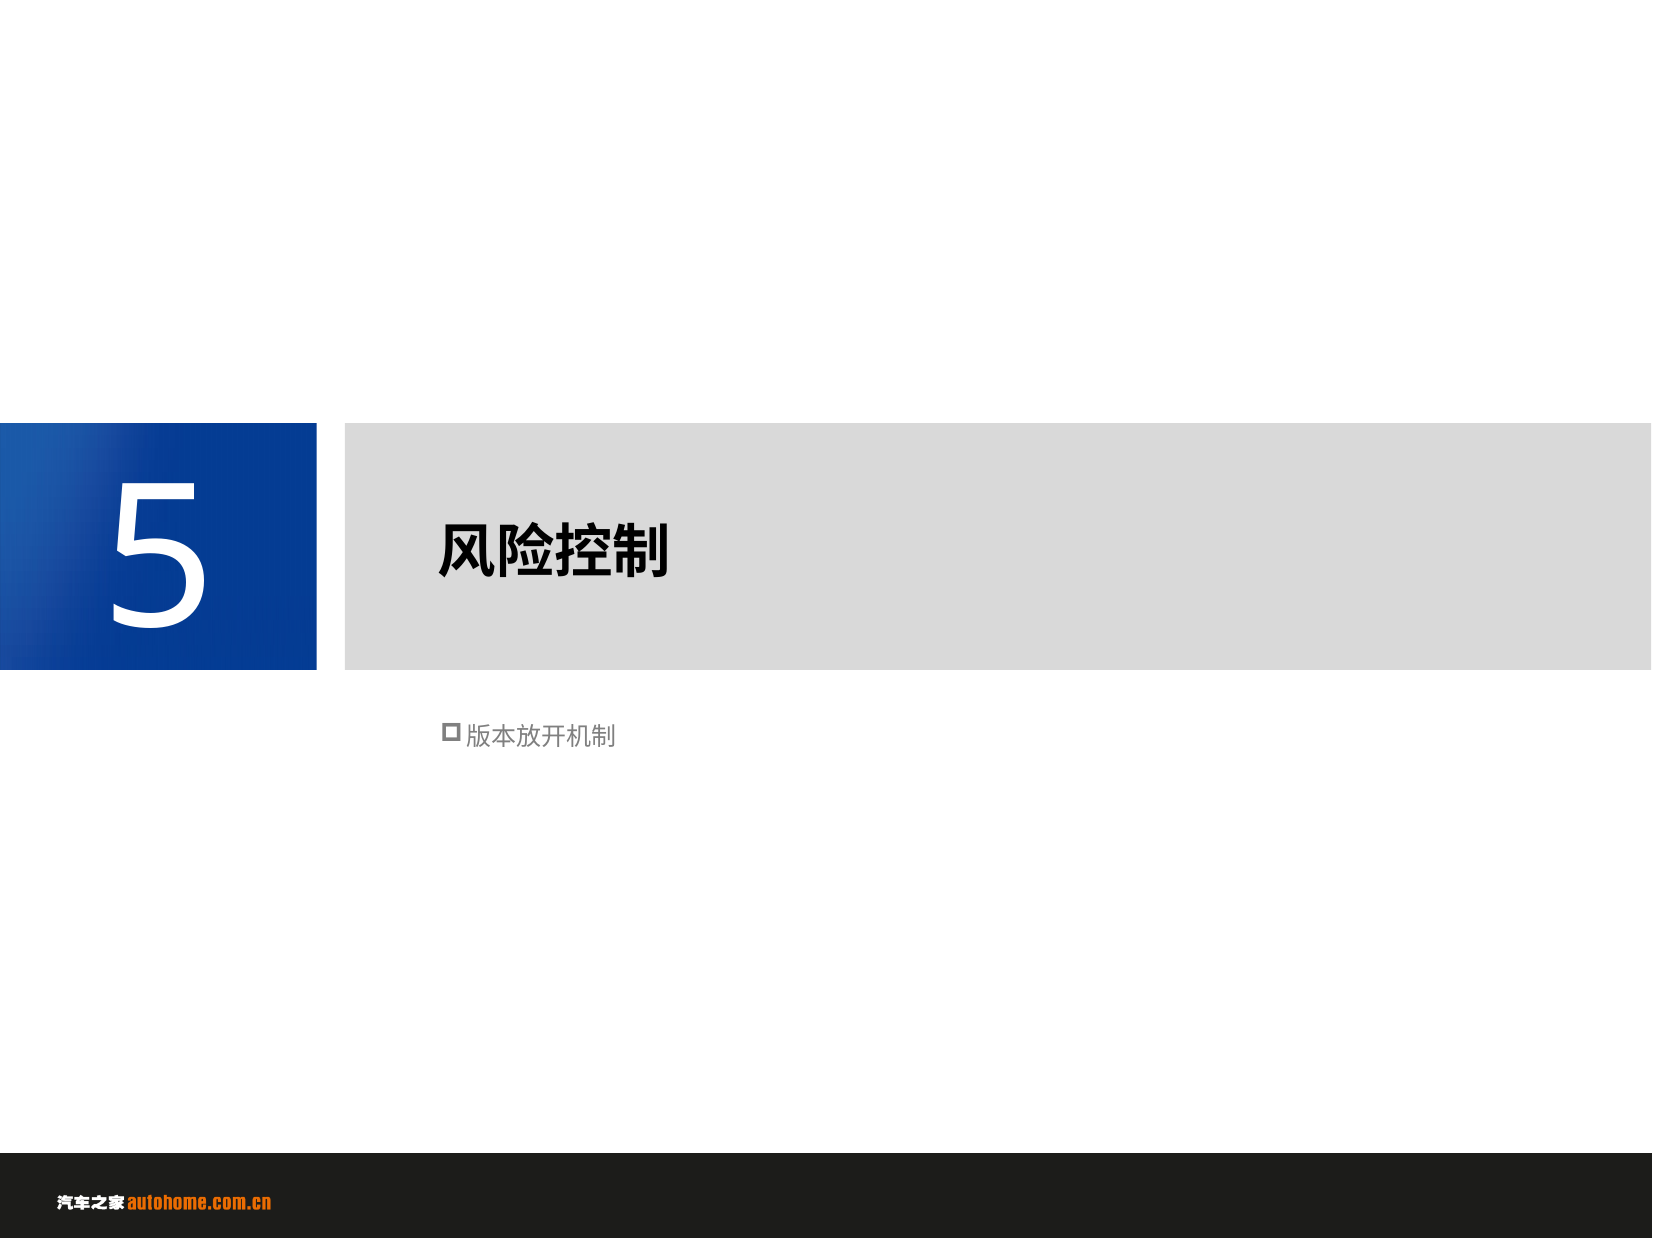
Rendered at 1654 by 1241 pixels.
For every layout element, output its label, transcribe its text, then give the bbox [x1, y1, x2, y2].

picture [0, 1153, 1652, 1238]
text_box 风险控制 [423, 485, 1597, 614]
text_box 5 [0, 423, 317, 670]
text_box 版本放开机制 [383, 698, 1420, 1100]
